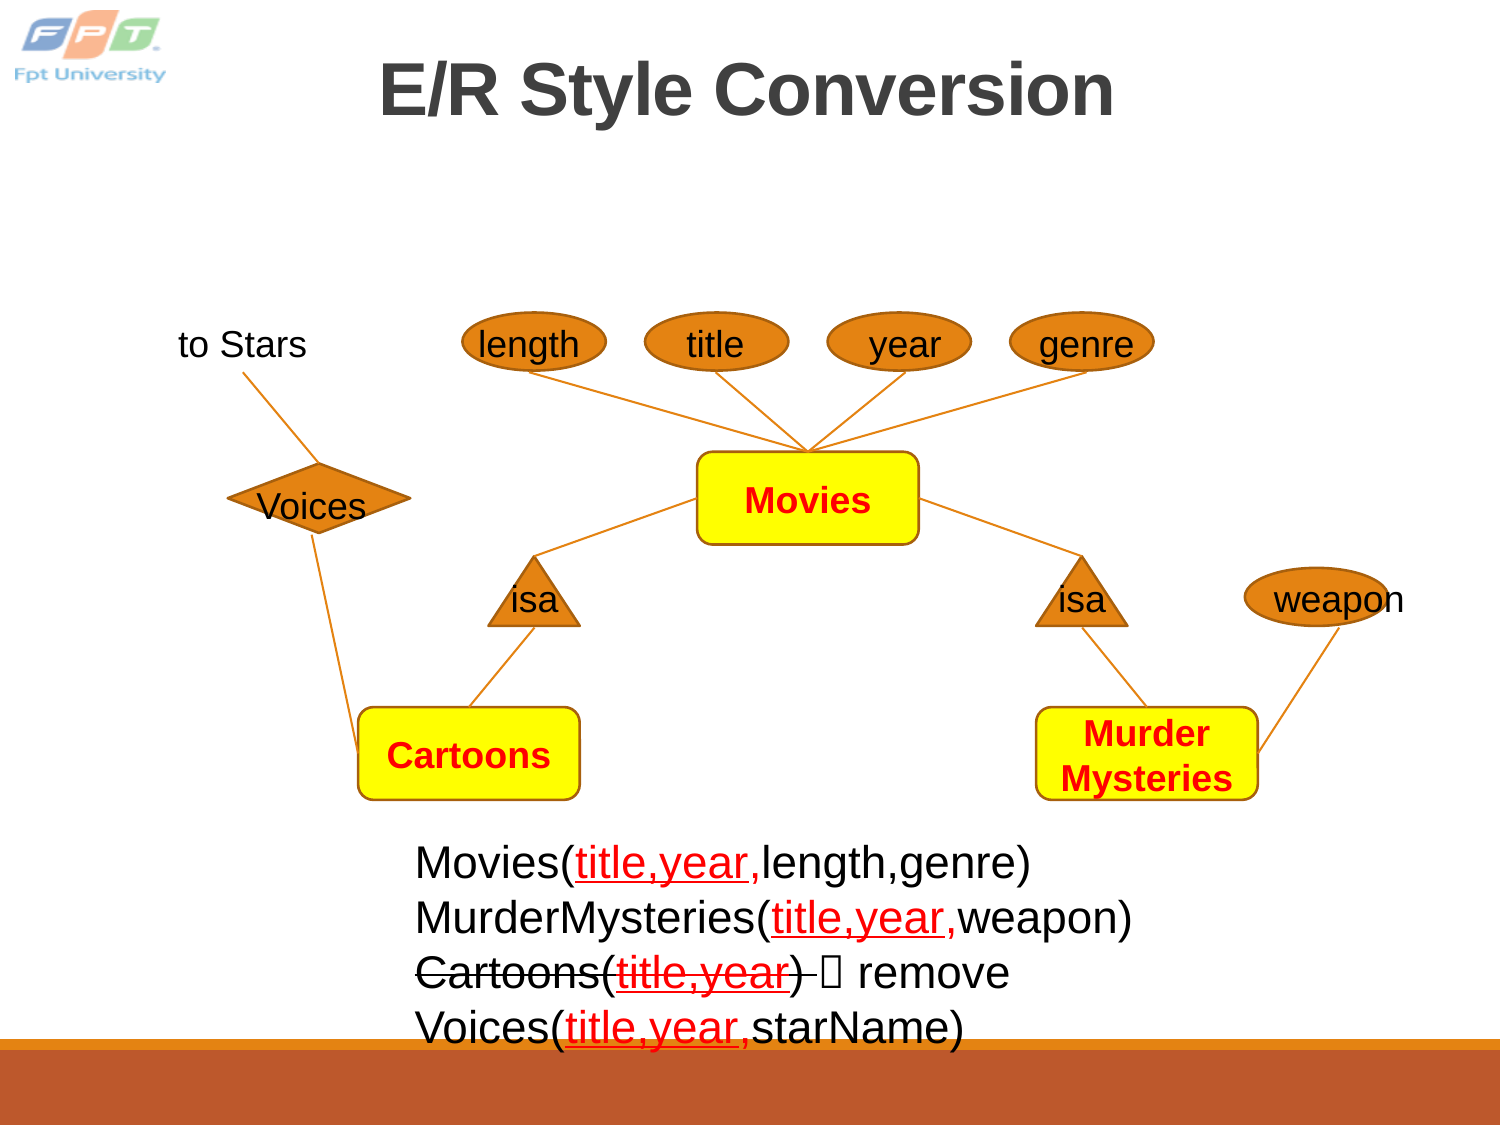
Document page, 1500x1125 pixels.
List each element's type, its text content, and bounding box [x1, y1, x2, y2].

text_box Movies(title,year,length,genre) MurderMysteries(title,year,weapon) Cartoons(title,year)  remove Voices(title,year,starName) [324, 824, 1225, 1060]
table_cell 8 [15, 10, 166, 83]
title E/R Style Conversion [96, 47, 1399, 222]
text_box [161, 311, 1422, 801]
